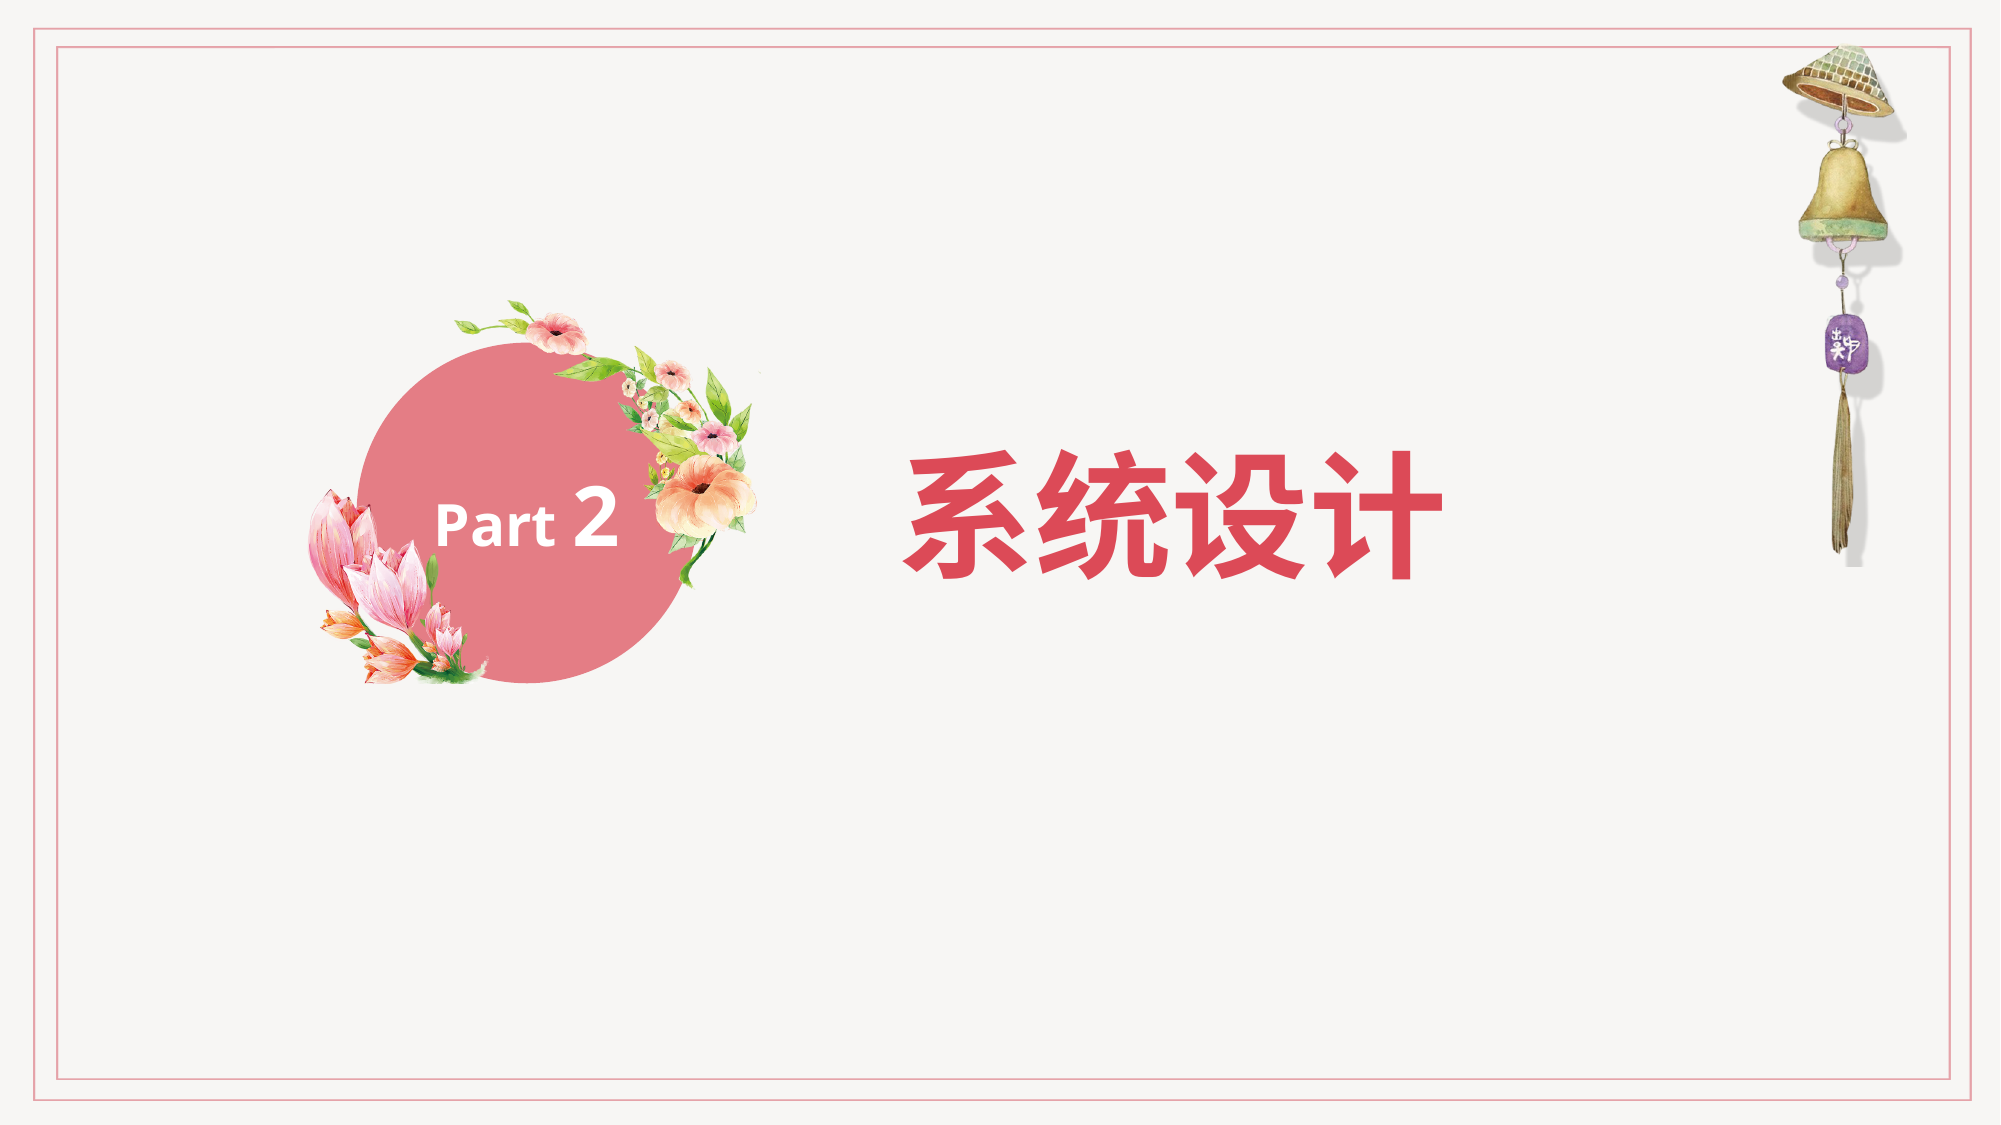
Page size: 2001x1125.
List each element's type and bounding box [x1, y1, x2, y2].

picture [0, 0, 2000, 1125]
text_box [298, 300, 761, 684]
